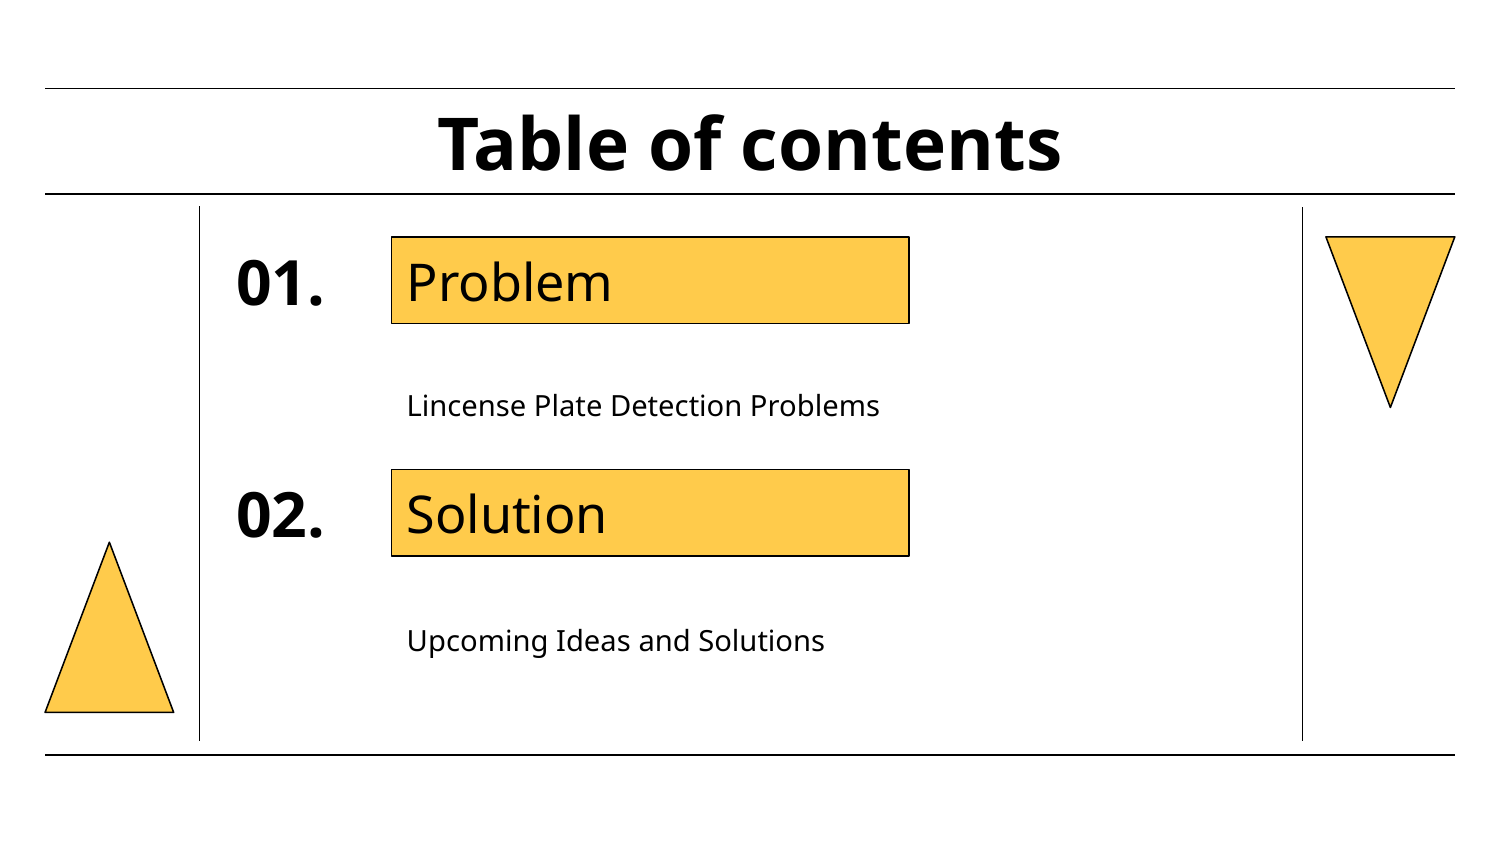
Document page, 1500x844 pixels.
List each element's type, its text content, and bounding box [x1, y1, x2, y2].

title 01. [211, 236, 341, 324]
subtitle Upcoming Ideas and Solutions [391, 595, 909, 685]
title Solution [391, 469, 910, 557]
title Table of contents [118, 88, 1382, 194]
title 02. [211, 469, 341, 556]
title Problem [391, 236, 910, 324]
subtitle Lincense Plate Detection Problems [391, 359, 909, 449]
